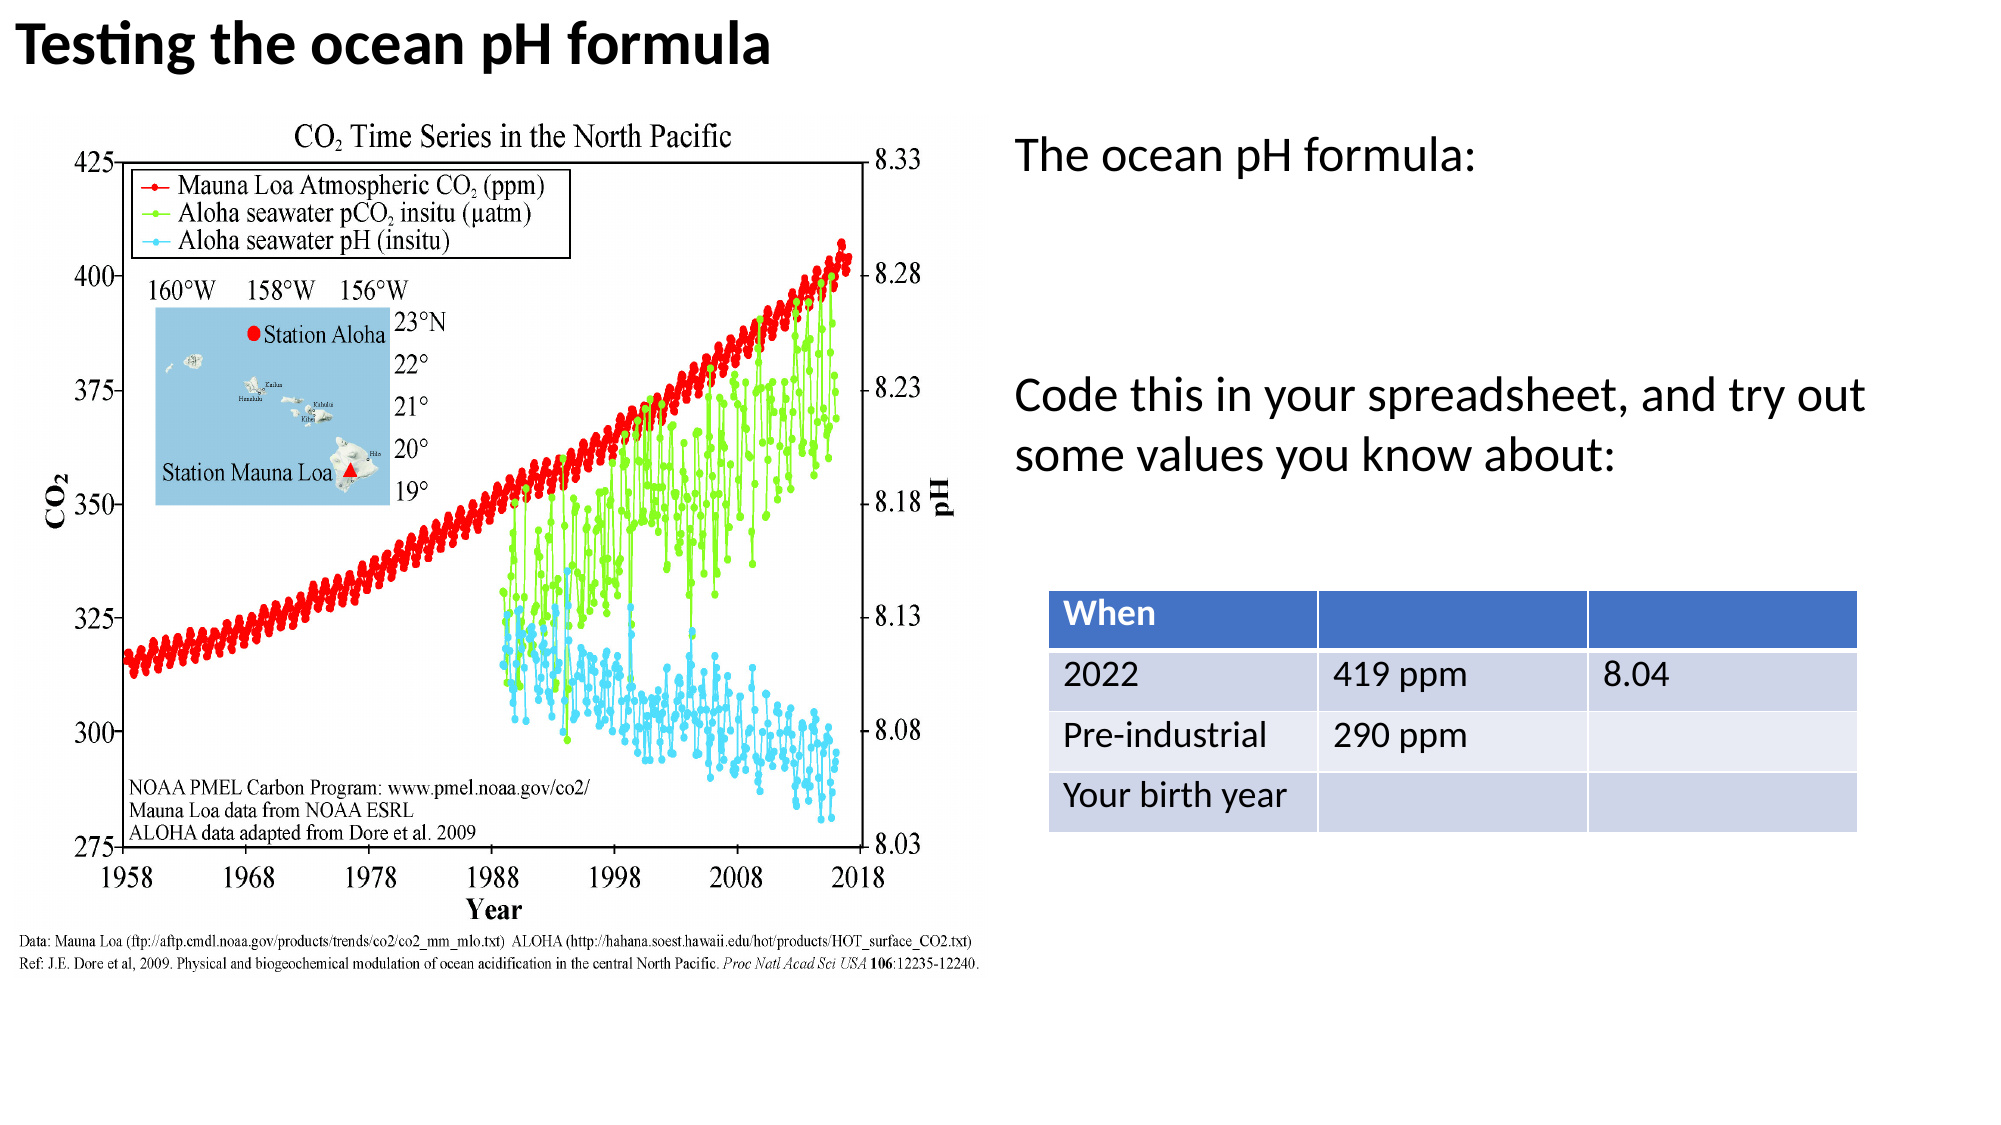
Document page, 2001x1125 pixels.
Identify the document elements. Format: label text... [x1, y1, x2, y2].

picture [12, 114, 988, 978]
text_box Testing the ocean pH formula [0, 0, 2000, 89]
